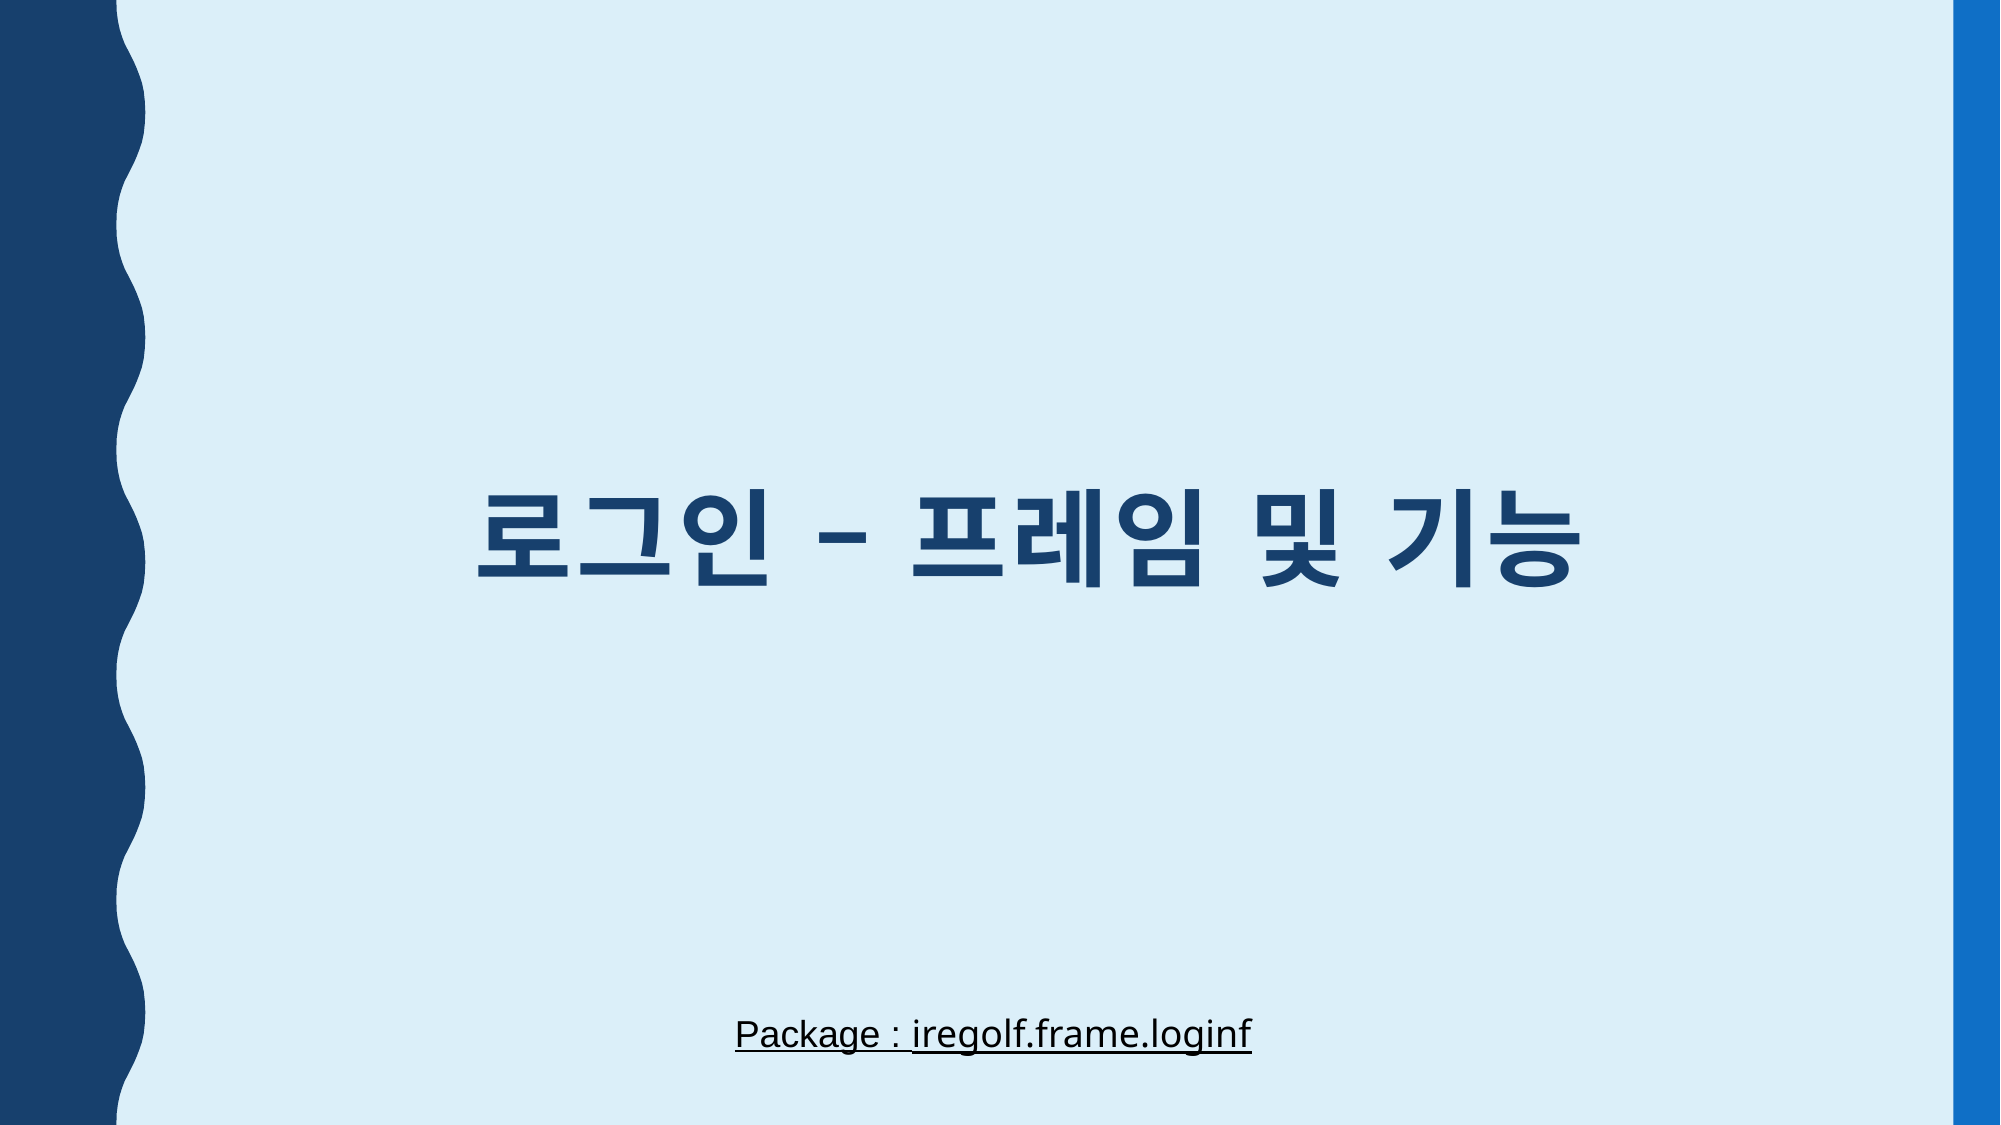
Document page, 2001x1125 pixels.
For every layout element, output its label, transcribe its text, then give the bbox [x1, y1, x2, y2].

title 로그인 – 프레임 및 기능 [459, 478, 1872, 696]
text_box Package : iregolf.frame.loginf [719, 1003, 1267, 1063]
